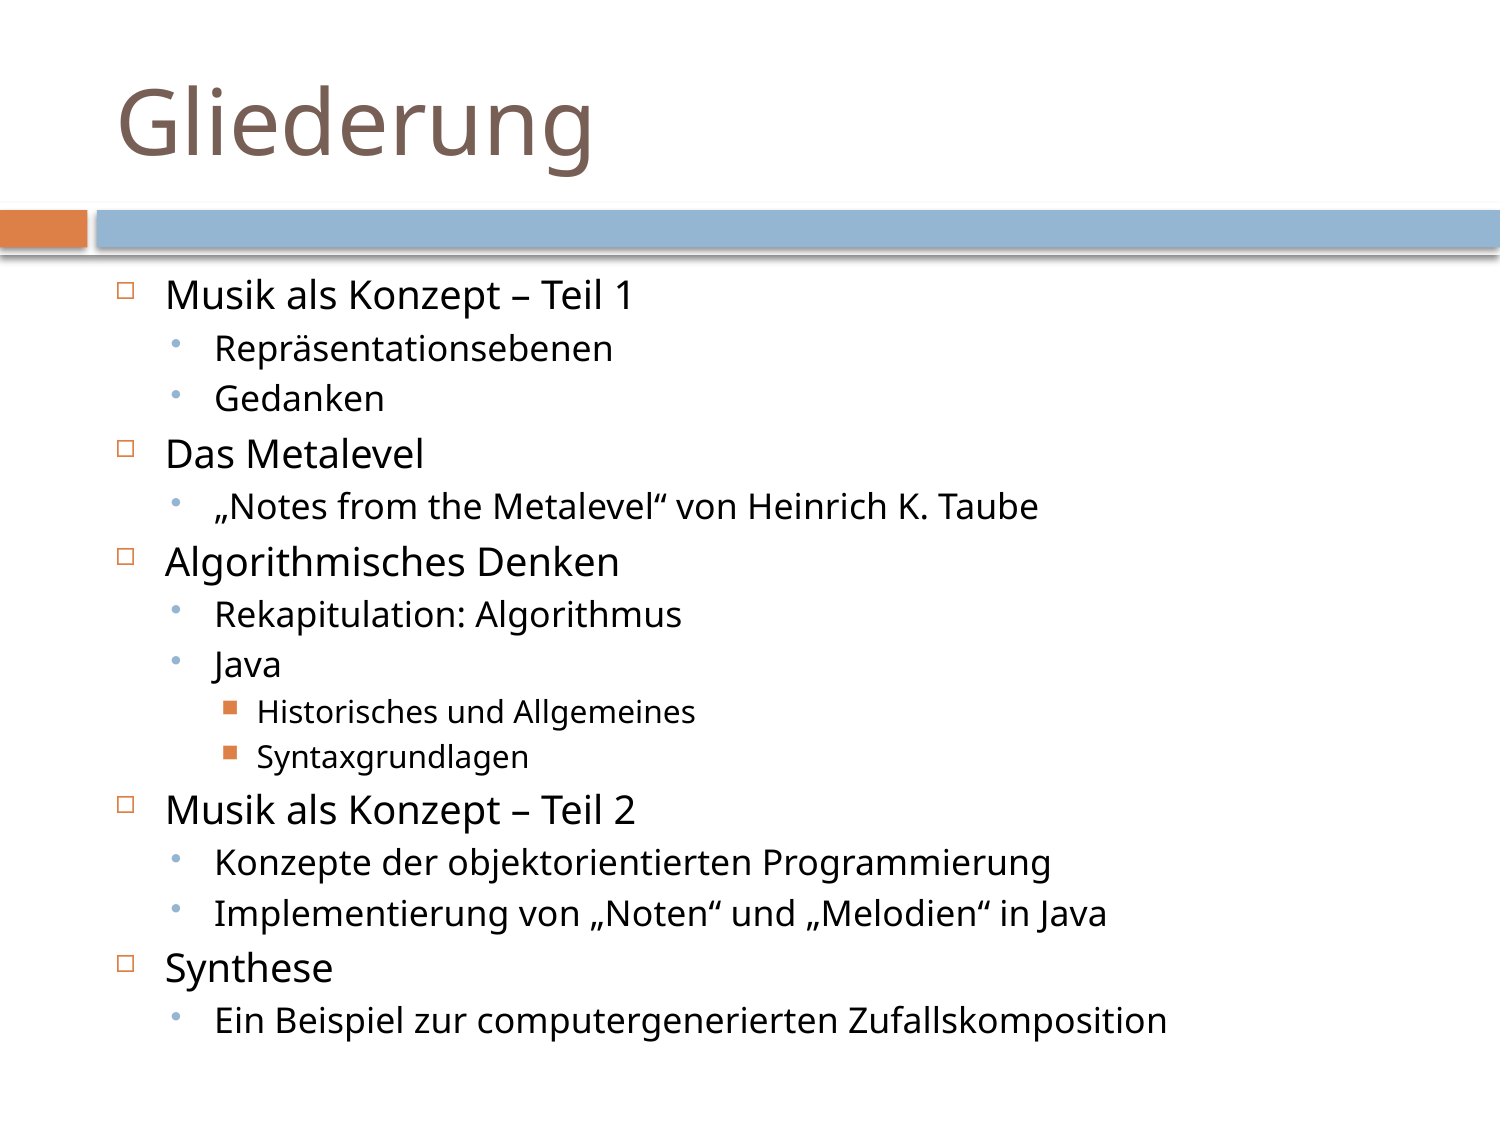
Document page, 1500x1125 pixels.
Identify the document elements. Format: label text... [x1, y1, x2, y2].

title Gliederung [100, 37, 1438, 200]
list Musik als Konzept – Teil 1 Repräsentationsebenen Gedanken Das Metalevel „Notes from the Metalevel“ von Heinrich K. Taube Algorithmisches Denken Rekapitulation: Algorithmus Java Historisches und Allgemeines Syntaxgrundlagen Musik als Konzept – Teil 2 Konzepte der objektorientierten Programmierung Implementierung von „Noten“ und „Melodien“ in Java Synthese Ein Beispiel zur computergenerierten Zufallskomposition [100, 262, 1438, 1057]
